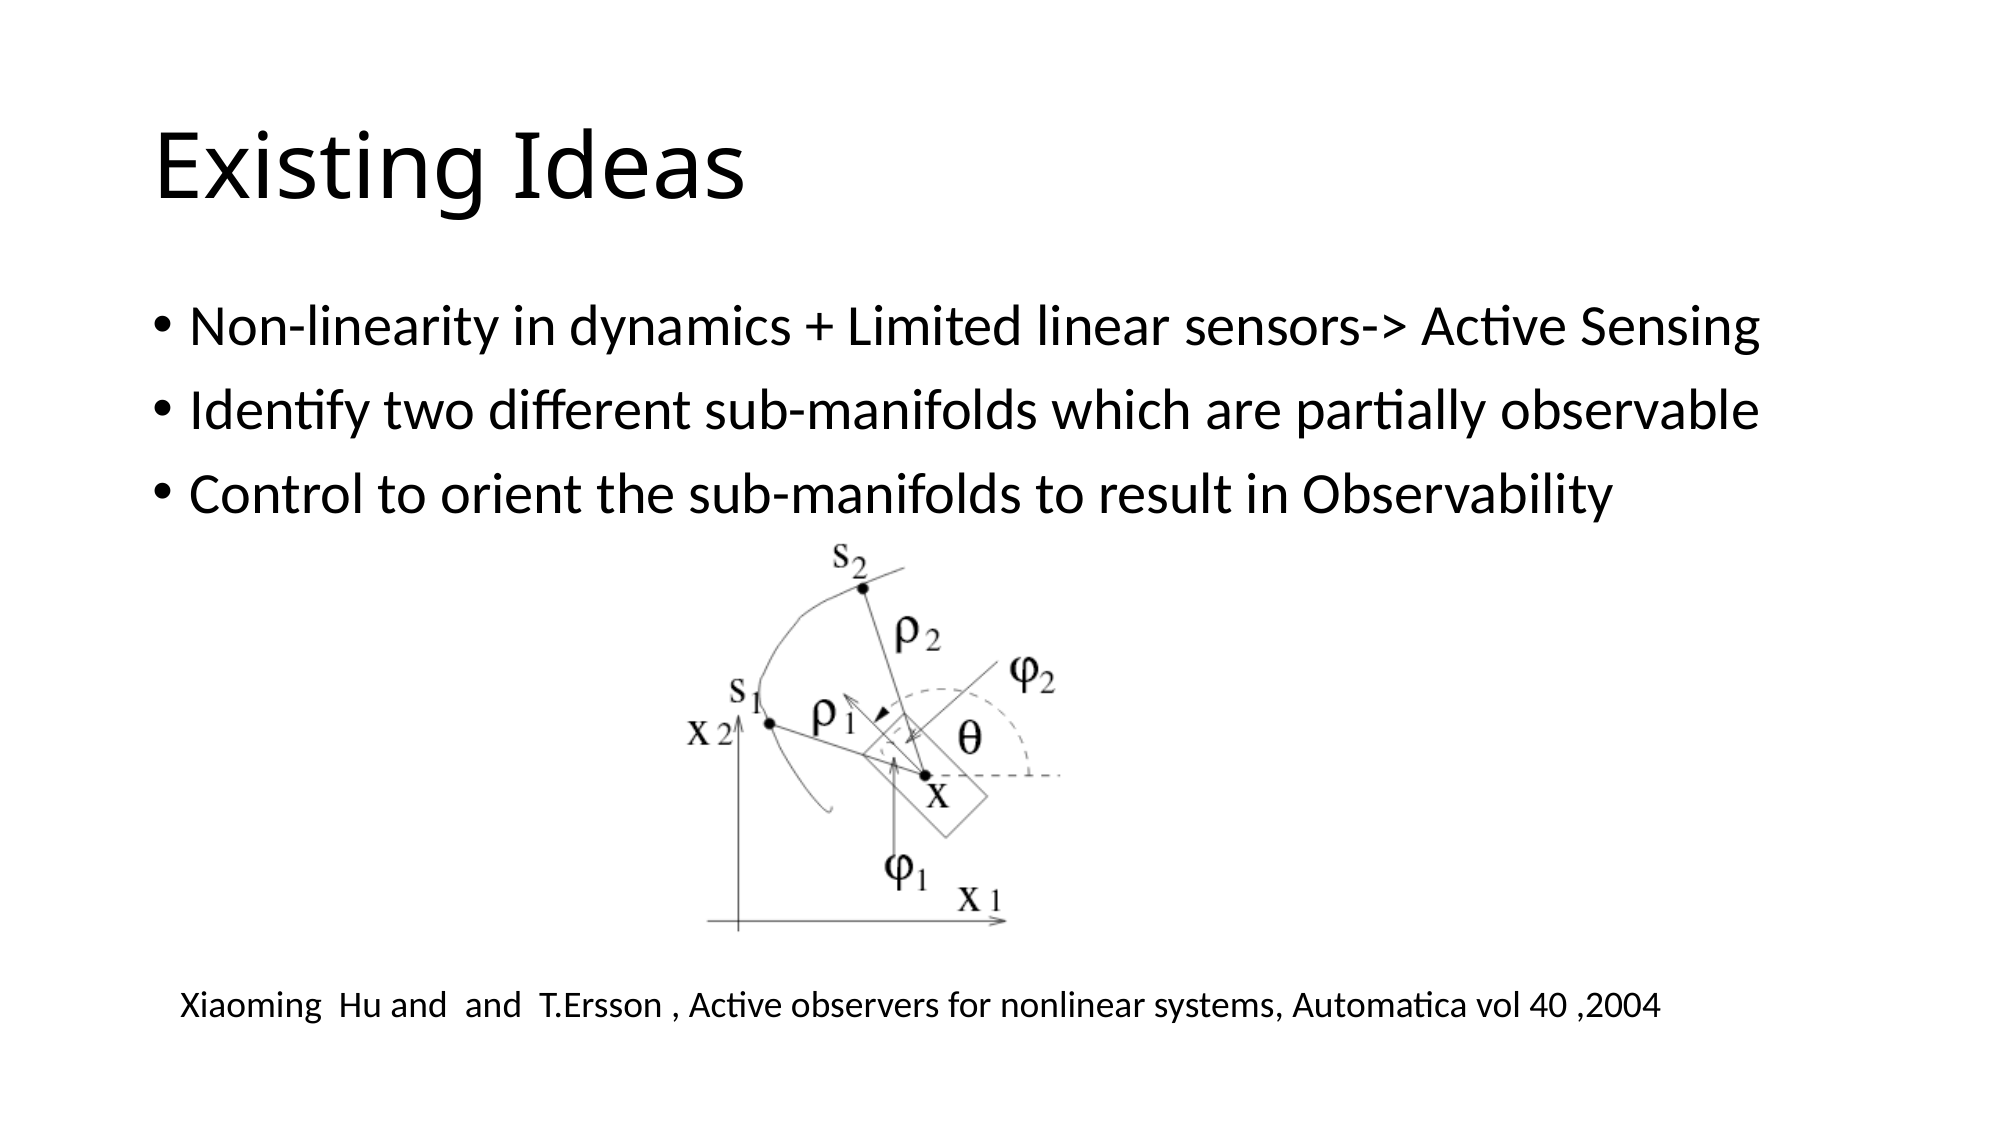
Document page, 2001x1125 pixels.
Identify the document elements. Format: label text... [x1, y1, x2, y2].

picture [586, 491, 1195, 963]
title Existing Ideas [137, 59, 1863, 278]
text_box Xiaoming Hu and and T.Ersson , Active observers for nonlinear systems, Automatica vol 40 ,2004 [165, 972, 1784, 1033]
list Non-linearity in dynamics + Limited linear sensors-> Active Sensing Identify two different sub-manifolds which are partially observable Control to orient the sub-manifolds to result in Observability [137, 287, 1863, 1002]
